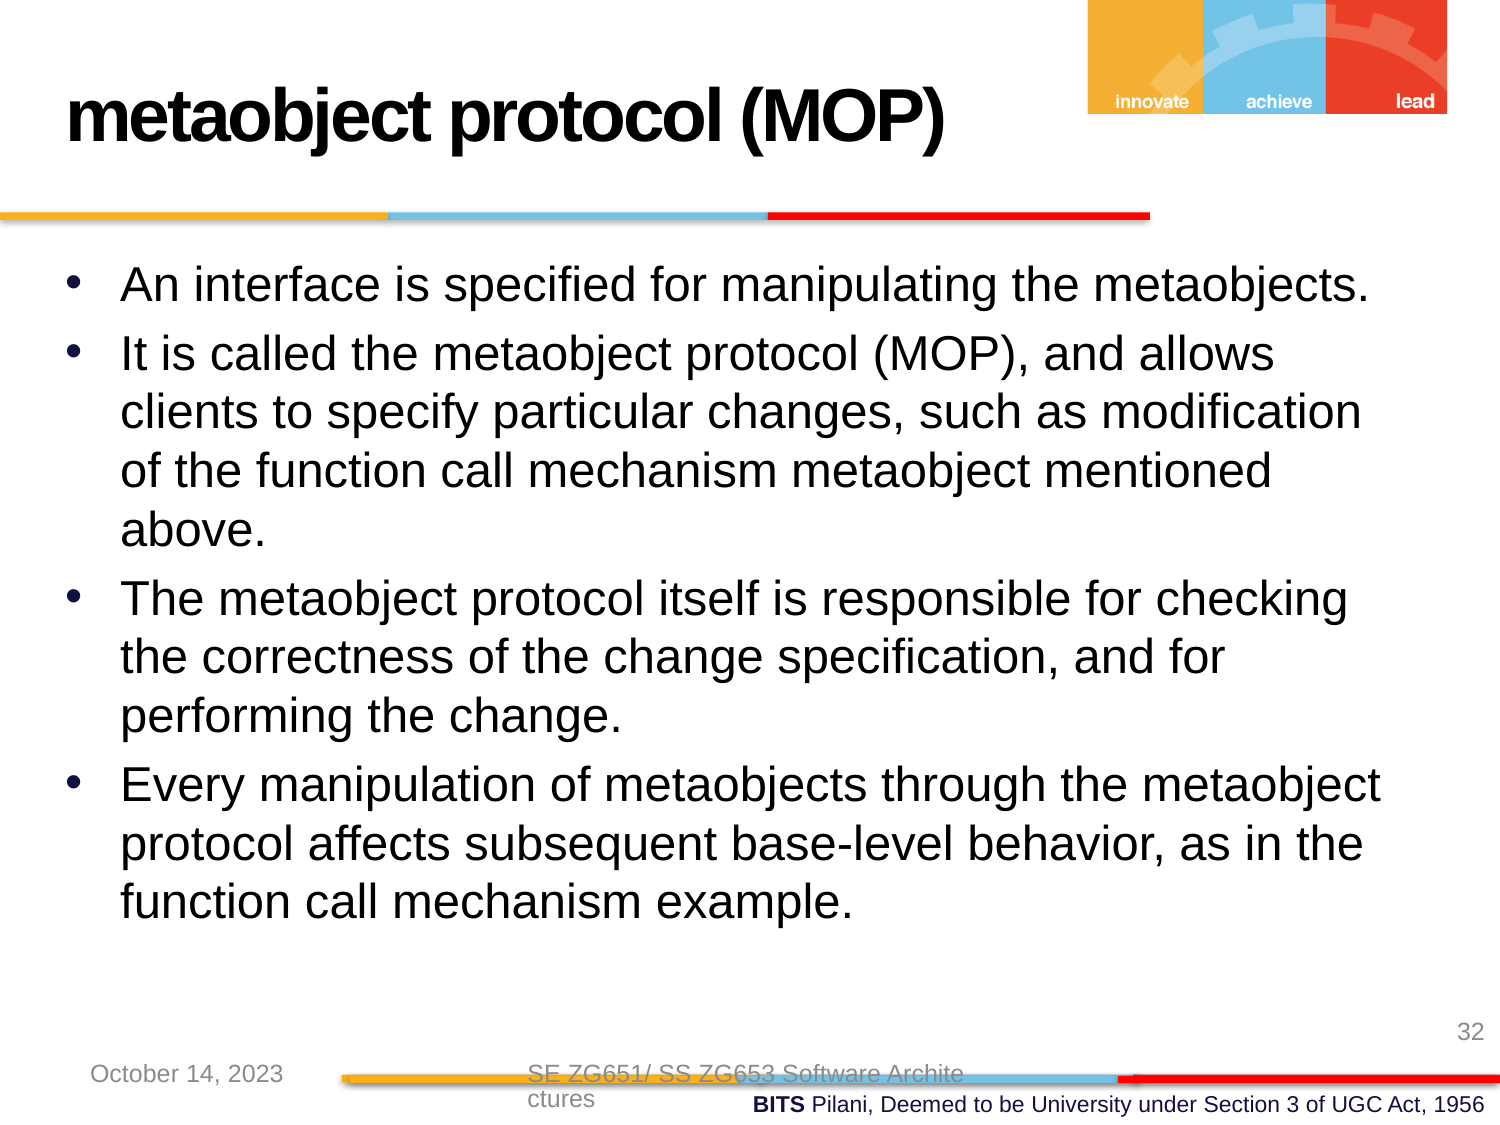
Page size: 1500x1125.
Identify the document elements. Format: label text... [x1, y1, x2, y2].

picture [1087, 0, 1448, 114]
list metaobject protocol (MOP) [50, 24, 1088, 213]
slide_number 32 [1149, 1000, 1500, 1061]
footer SE ZG651/ SS ZG653 Software Architectures [512, 1042, 988, 1103]
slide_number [75, 1042, 425, 1103]
list An interface is specified for manipulating the metaobjects. It is called the metaobject protocol (MOP), and allows clients to specify particular changes, such as modification of the function call mechanism metaobject mentioned above. The metaobject protocol itself is responsible for checking the correctness of the change specification, and for performing the change. Every manipulation of metaobjects through the metaobject protocol affects subsequent base-level behavior, as in the function call mechanism example. [50, 245, 1400, 988]
